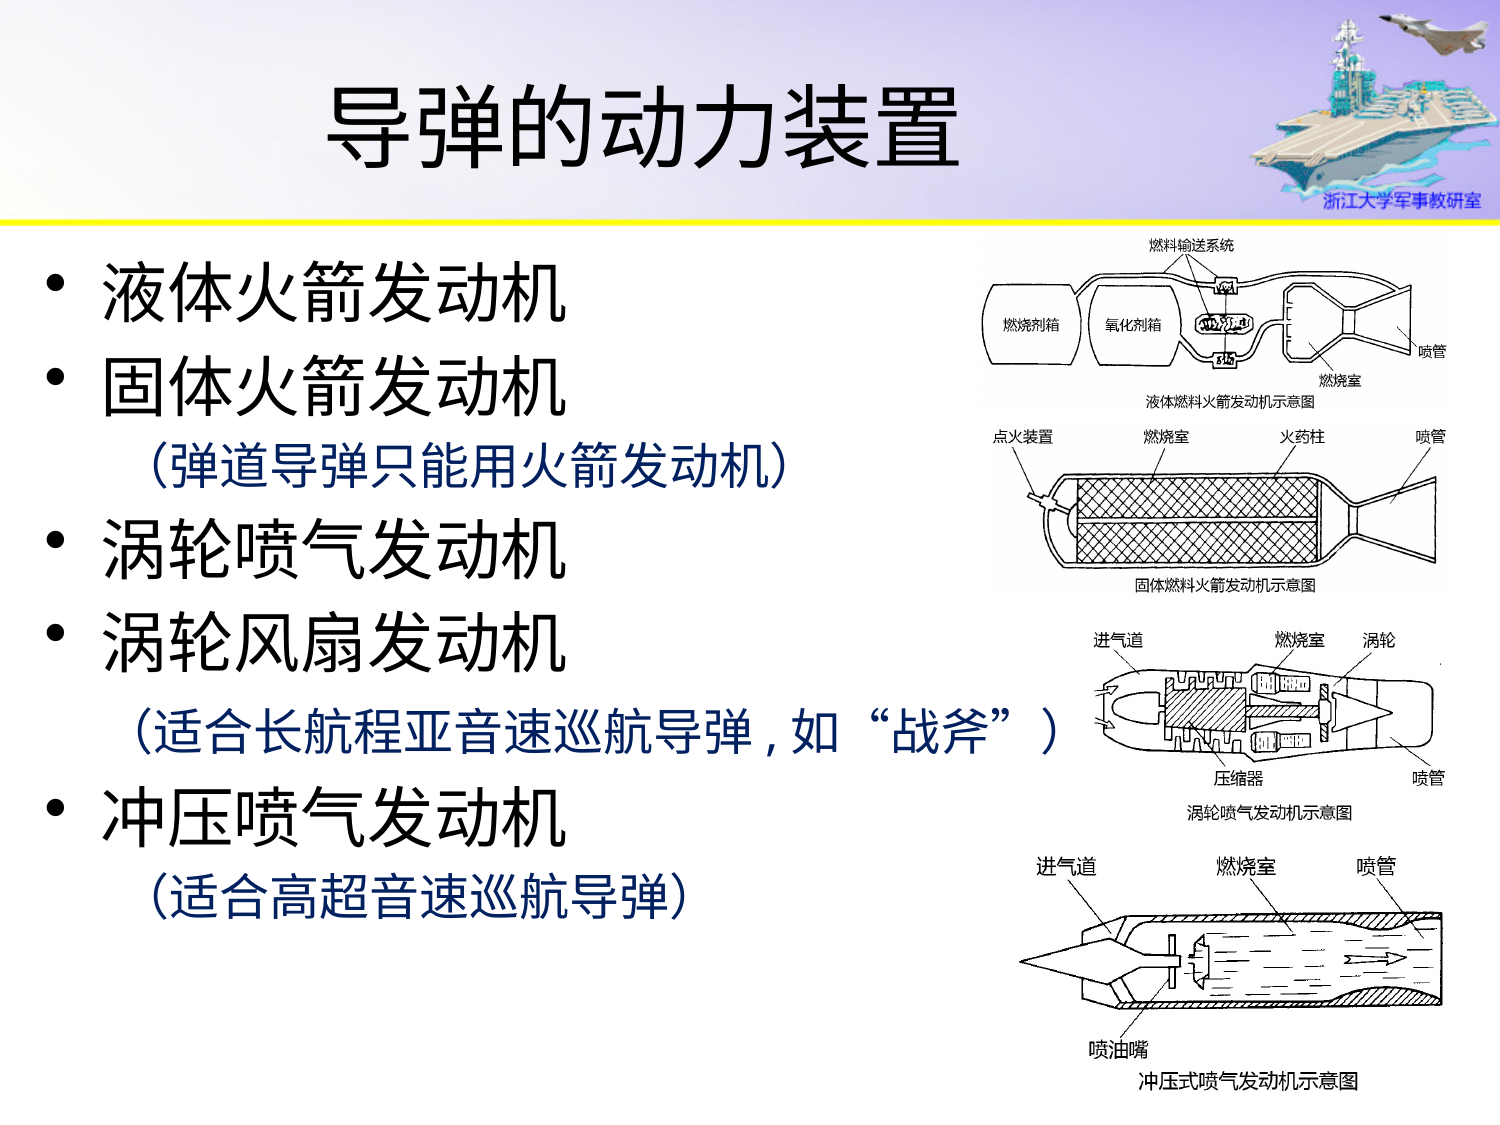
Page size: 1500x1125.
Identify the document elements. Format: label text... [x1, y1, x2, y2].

picture [1091, 627, 1447, 824]
picture [990, 424, 1449, 597]
list 液体火箭发动机 固体火箭发动机 （弹道导弹只能用火箭发动机） 涡轮喷气发动机 涡轮风扇发动机 （适合长航程亚音速巡航导弹,如“战斧”） 冲压喷气发动机 （适合高超音速巡航导弹） [29, 243, 1460, 1036]
title 导弹的动力装置 [29, 30, 1259, 219]
picture [1015, 851, 1447, 1095]
picture [978, 229, 1449, 411]
picture [0, 0, 1500, 226]
